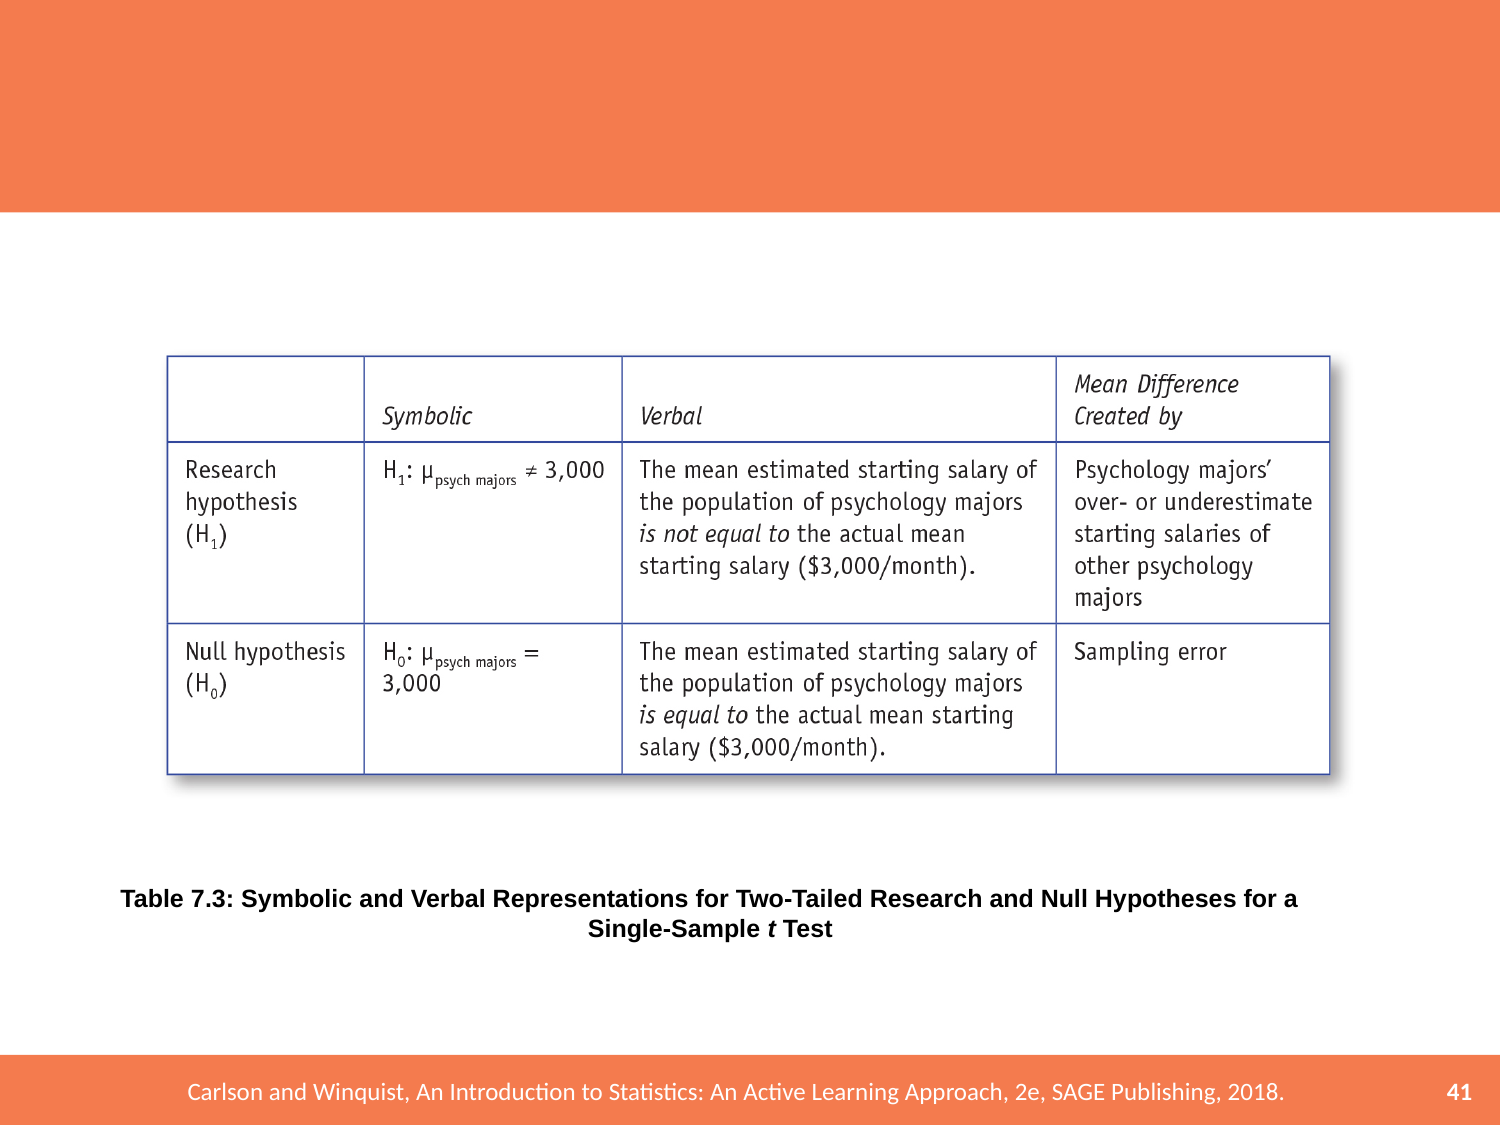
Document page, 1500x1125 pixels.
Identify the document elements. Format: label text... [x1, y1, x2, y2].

title Table 7.3: Symbolic and Verbal Representations for Two-Tailed Research and Null Hypotheses for a Single-Sample t Test [91, 875, 1330, 950]
slide_number 41 [1387, 1060, 1488, 1120]
picture [160, 349, 1355, 799]
footer Carlson and Winquist, An Introduction to Statistics: An Active Learning Approach, 2e, SAGE Publishing, 2018. [150, 1060, 1325, 1121]
